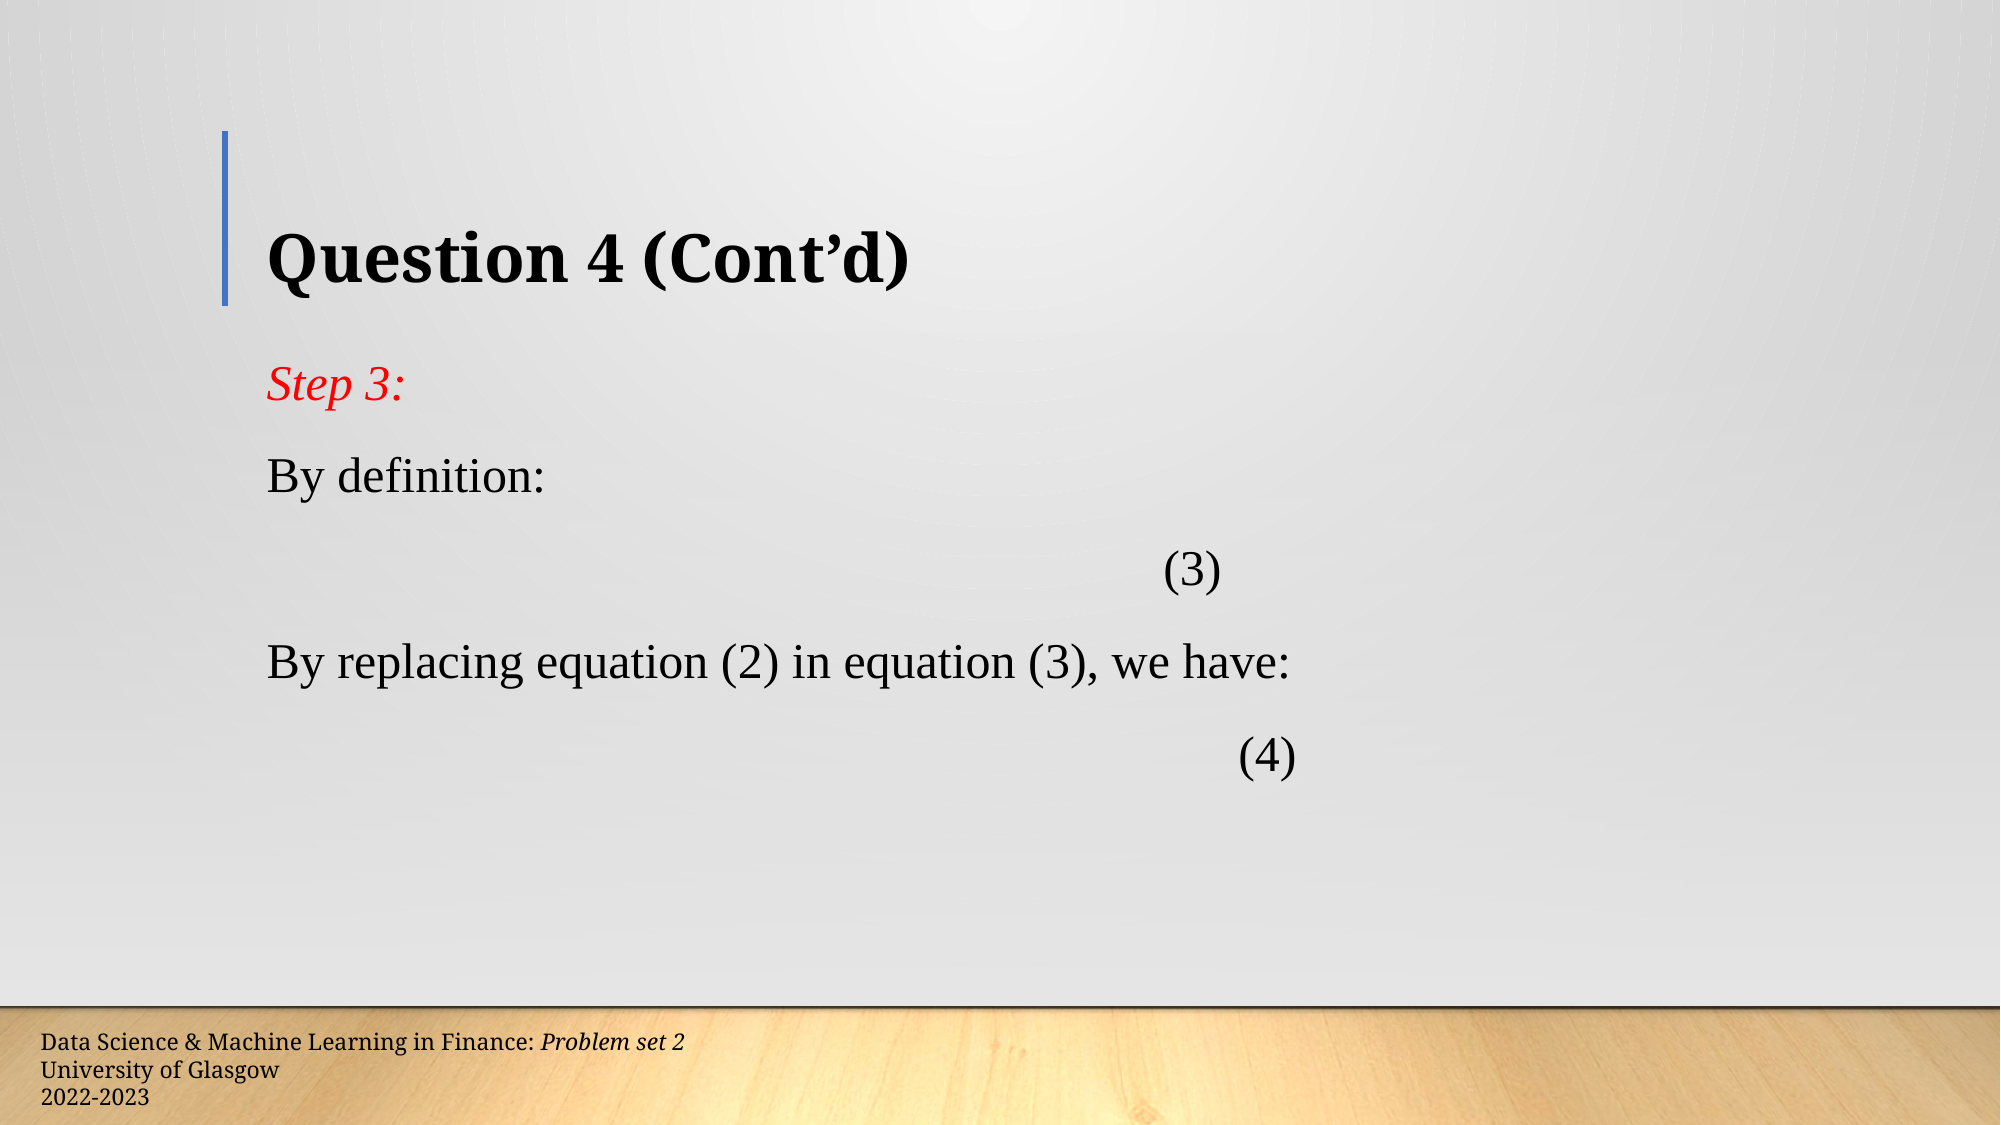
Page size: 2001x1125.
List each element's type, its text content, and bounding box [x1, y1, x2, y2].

title Question 4 (Cont’d) [251, 131, 1814, 305]
picture [0, 1006, 2000, 1125]
text_box Data Science & Machine Learning in Finance: Problem set 2 University of Glasgow 2022-2023 [25, 1020, 817, 1118]
